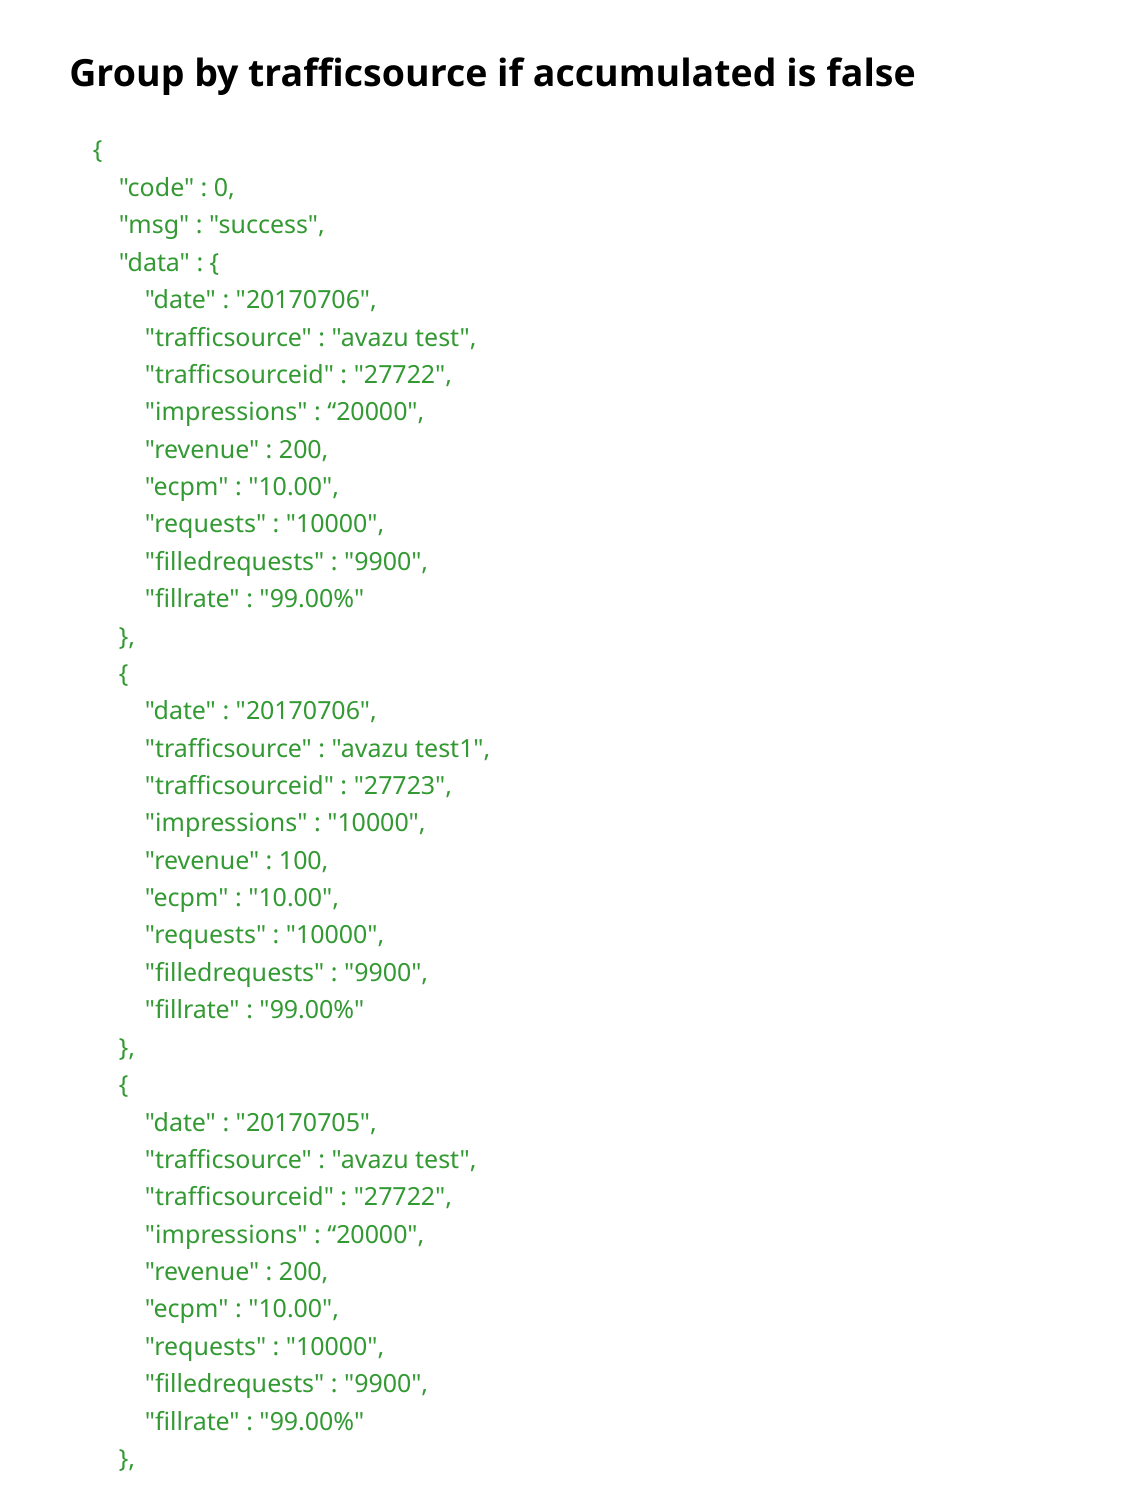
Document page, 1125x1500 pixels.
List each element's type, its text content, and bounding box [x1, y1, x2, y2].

text_box Group by trafficsource if accumulated is false [54, 41, 988, 101]
text_box { "code" : 0, "msg" : "success", "data" : { "date" : "20170706", "trafficsource" : "avazu test", "trafficsourceid" : "27722", "impressions" : “20000", "revenue" : 200, "ecpm" : "10.00", "requests" : "10000", "filledrequests" : "9900", "fillrate" : "99.00%" }, { "date" : "20170706", "trafficsource" : "avazu test1", "trafficsourceid" : "27723", "impressions" : "10000", "revenue" : 100, "ecpm" : "10.00", "requests" : "10000", "filledrequests" : "9900", "fillrate" : "99.00%" }, { "date" : "20170705", "trafficsource" : "avazu test", "trafficsourceid" : "27722", "impressions" : “20000", "revenue" : 200, "ecpm" : "10.00", "requests" : "10000", "filledrequests" : "9900", "fillrate" : "99.00%" }, [78, 119, 641, 1480]
